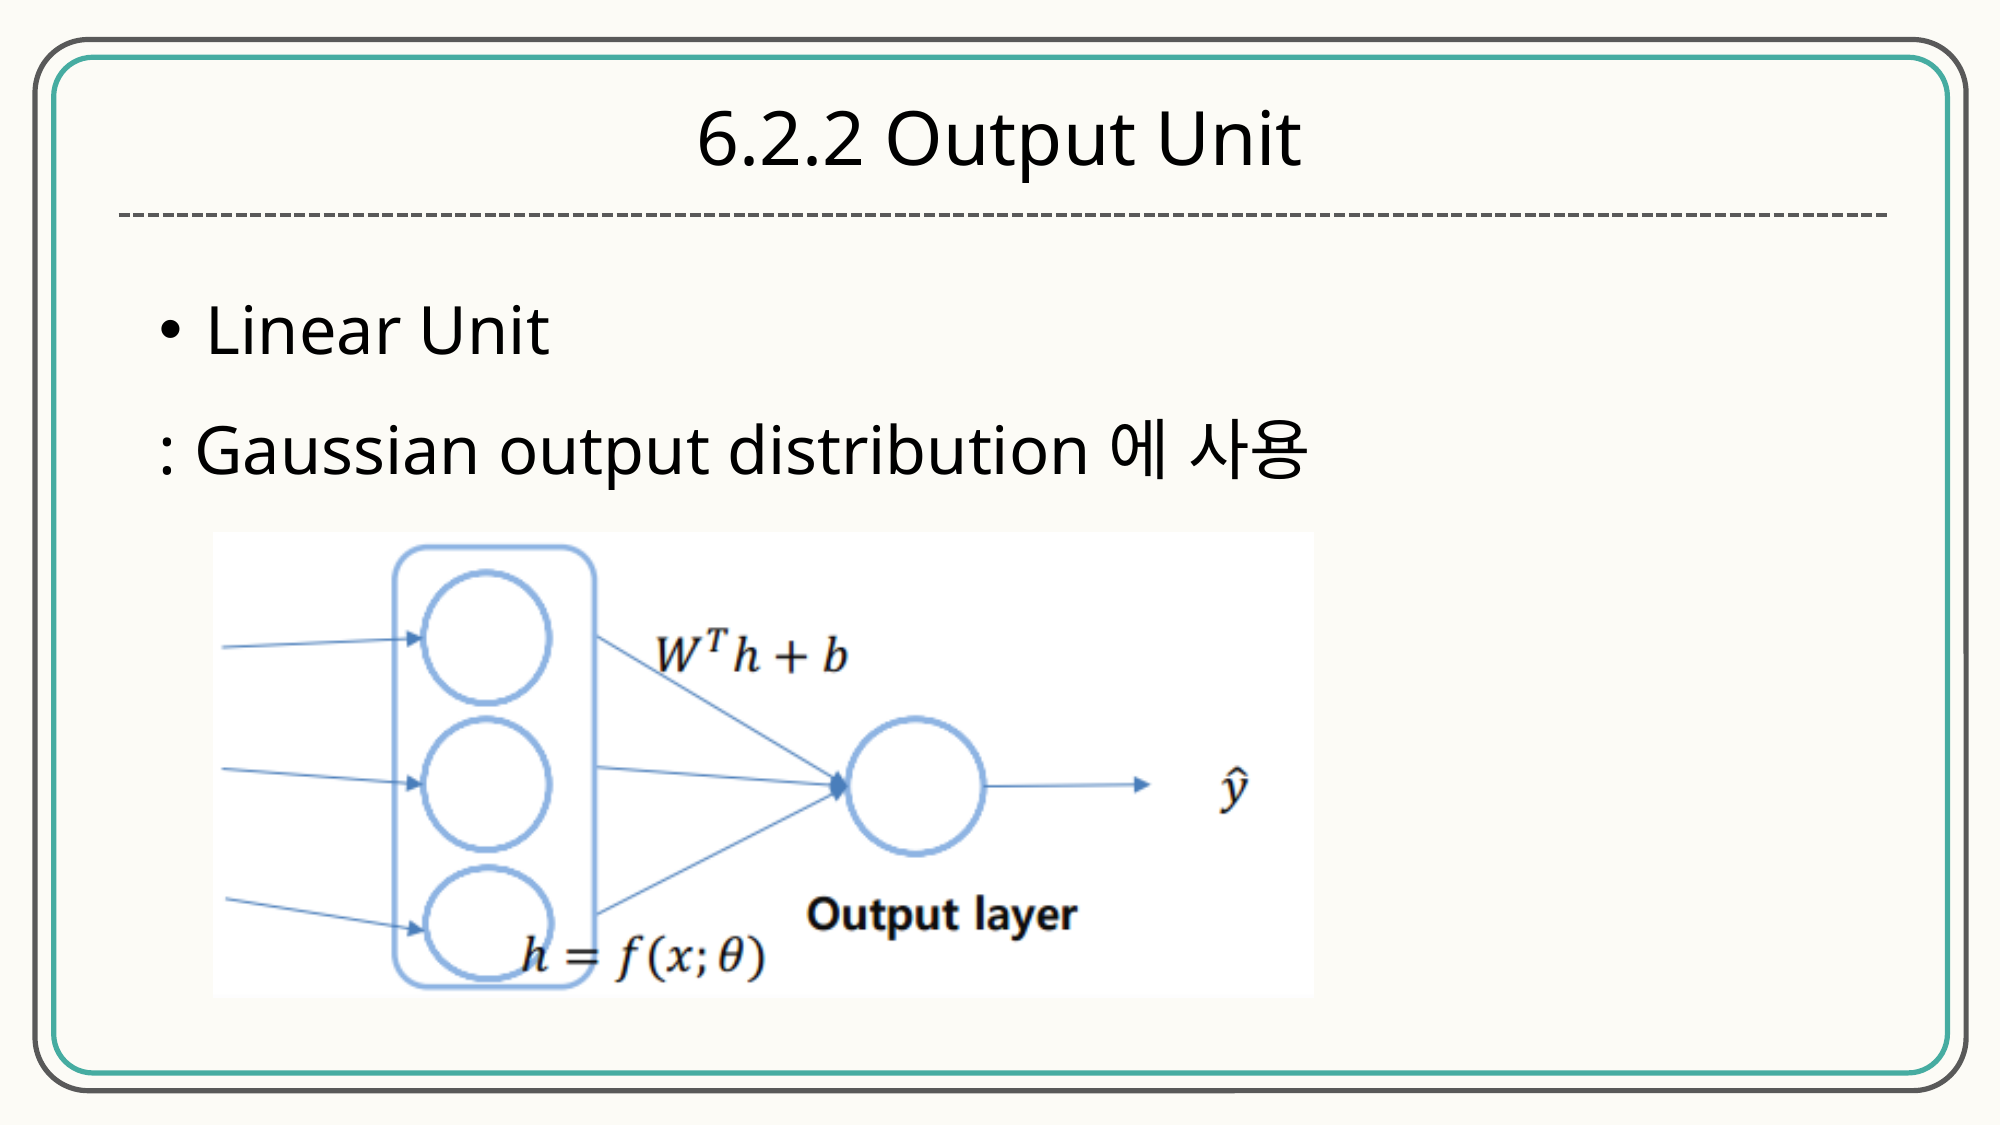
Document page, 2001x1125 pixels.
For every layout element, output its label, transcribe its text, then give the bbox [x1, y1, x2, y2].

text_box Linear Unit : Gaussian output distribution에 사용 [144, 240, 1856, 496]
picture [213, 532, 1314, 999]
text_box [33, 38, 1968, 1092]
text_box 6.2.2 Output Unit [681, 82, 1318, 188]
